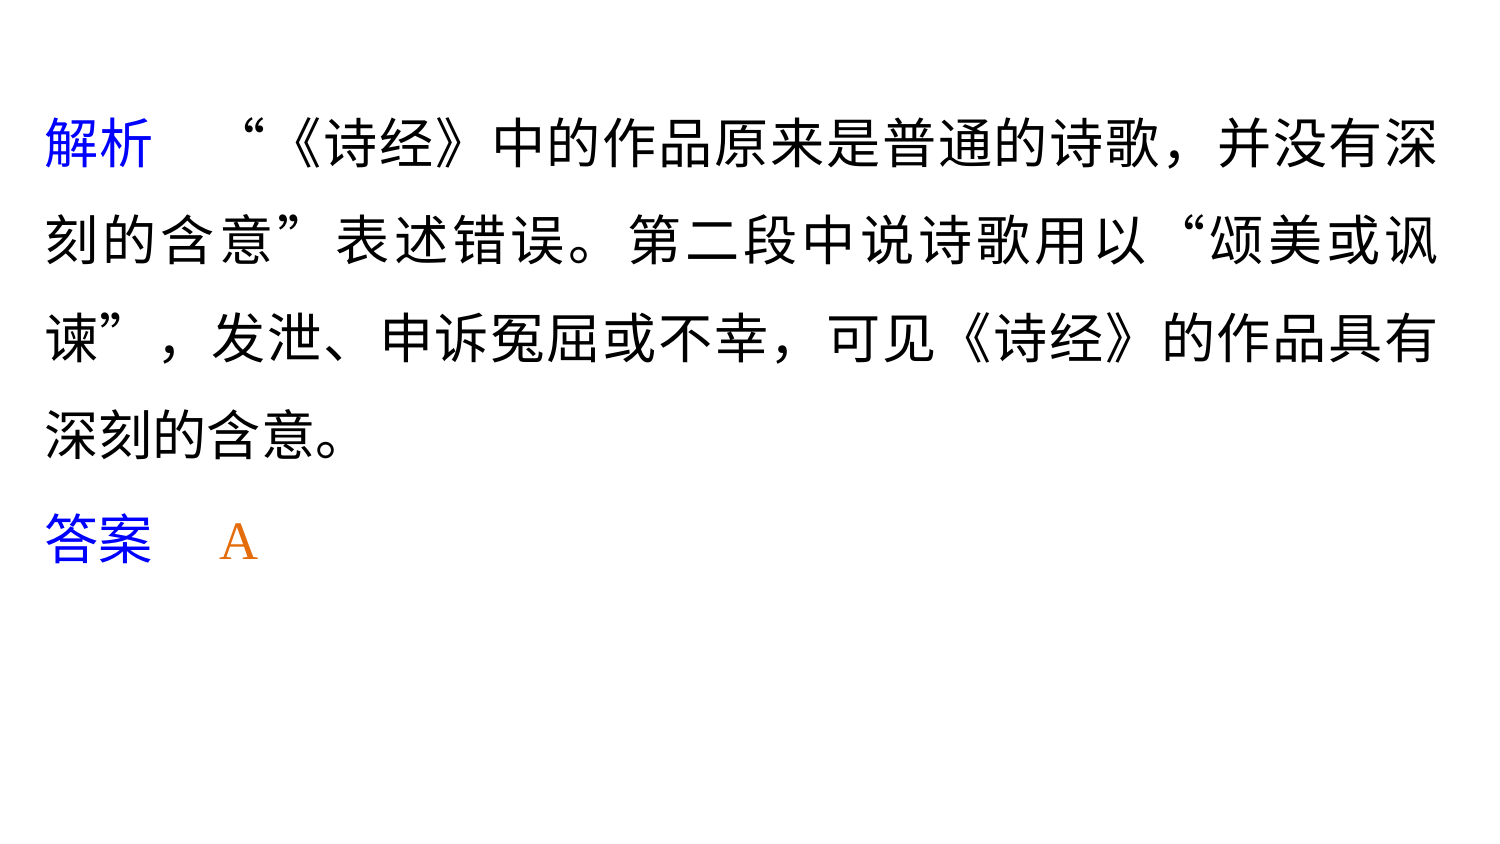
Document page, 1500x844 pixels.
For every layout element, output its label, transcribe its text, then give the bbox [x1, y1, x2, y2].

text_box 解析 “《诗经》中的作品原来是普通的诗歌，并没有深刻的含意”表述错误。第二段中说诗歌用以“颂美或讽谏”，发泄、申诉冤屈或不幸，可见《诗经》的作品具有深刻的含意。 答案 A [29, 69, 1454, 578]
